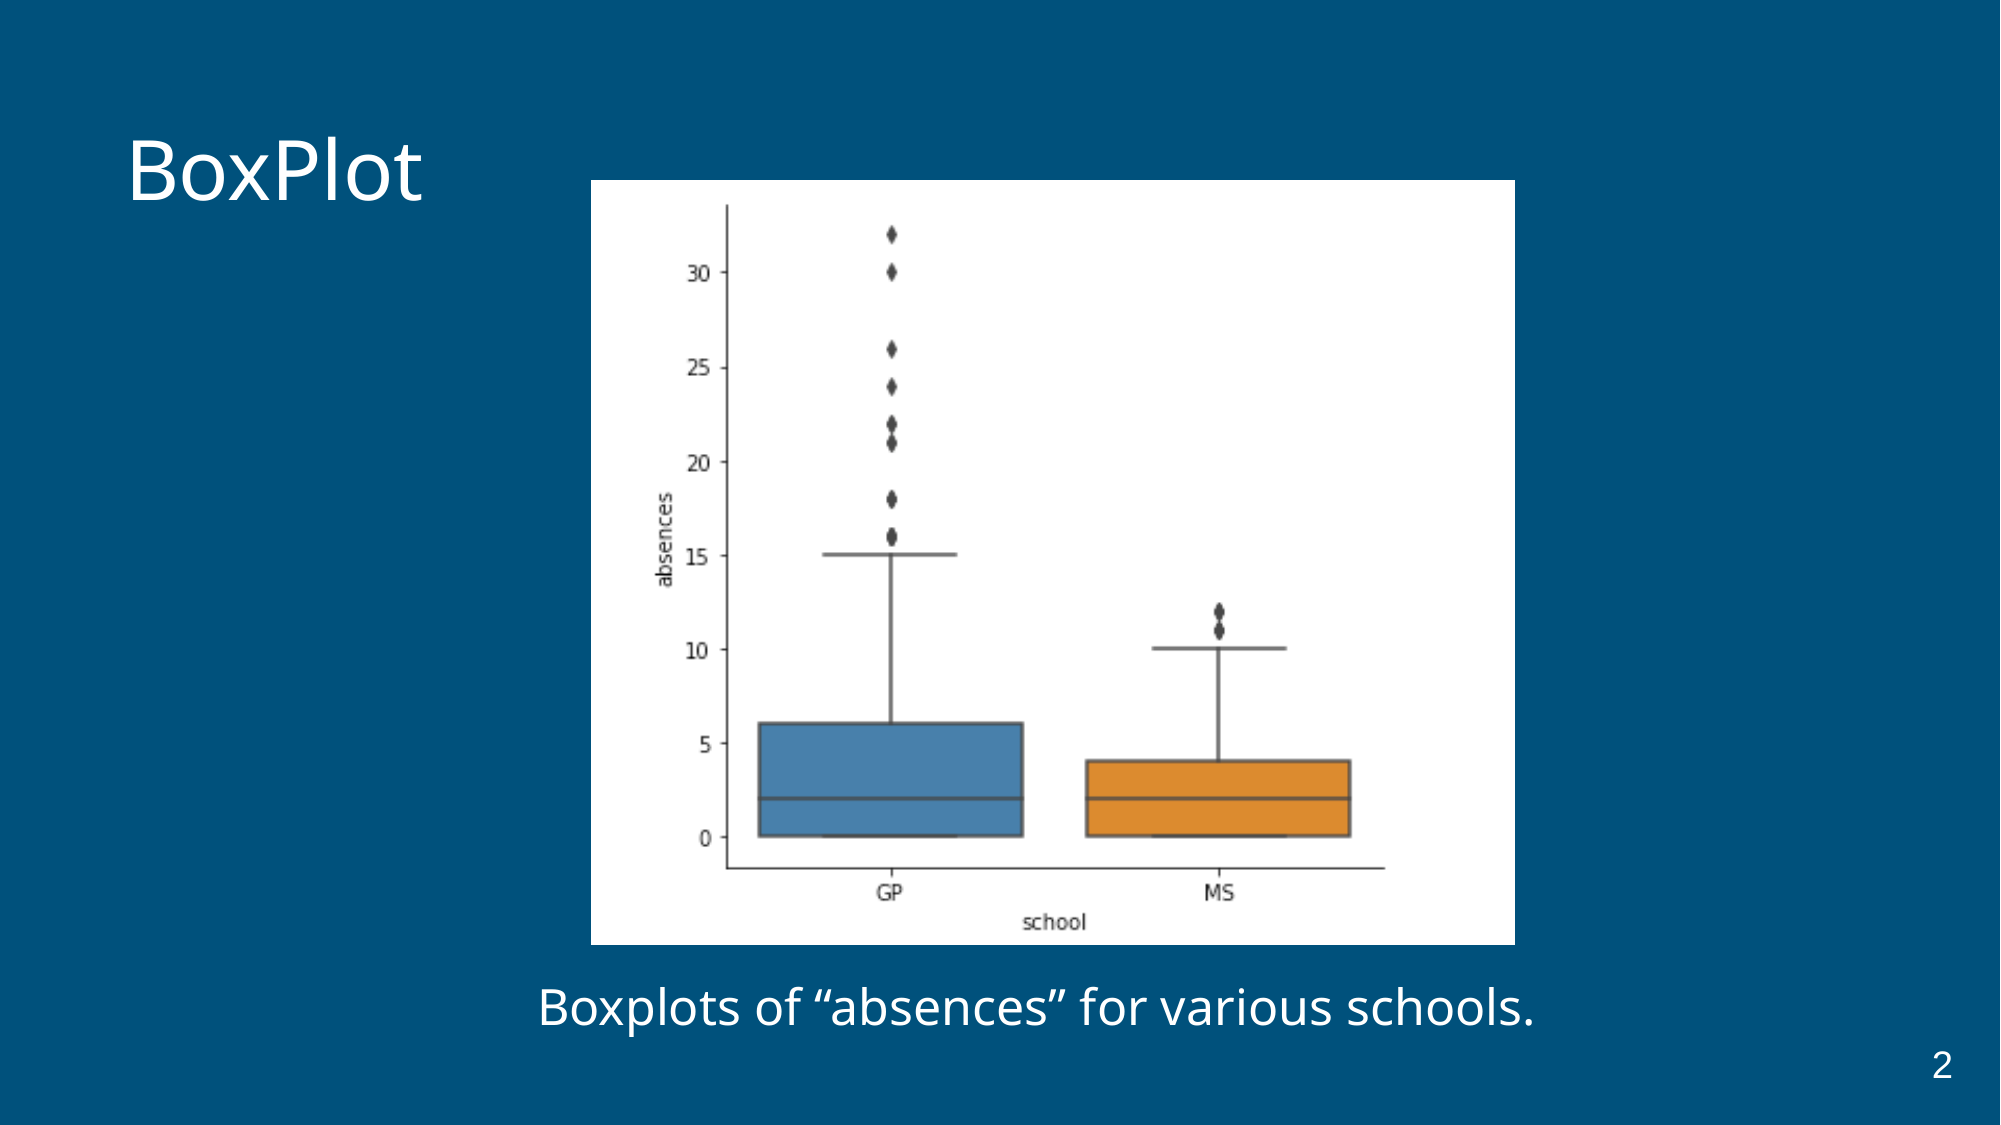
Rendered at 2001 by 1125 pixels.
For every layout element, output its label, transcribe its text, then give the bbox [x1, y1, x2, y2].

text_box BoxPlot [109, 63, 1891, 233]
text_box Boxplots of “absences” for various schools. [516, 955, 2000, 1056]
picture [592, 181, 1514, 944]
slide_number 2 [1853, 1056, 1974, 1106]
